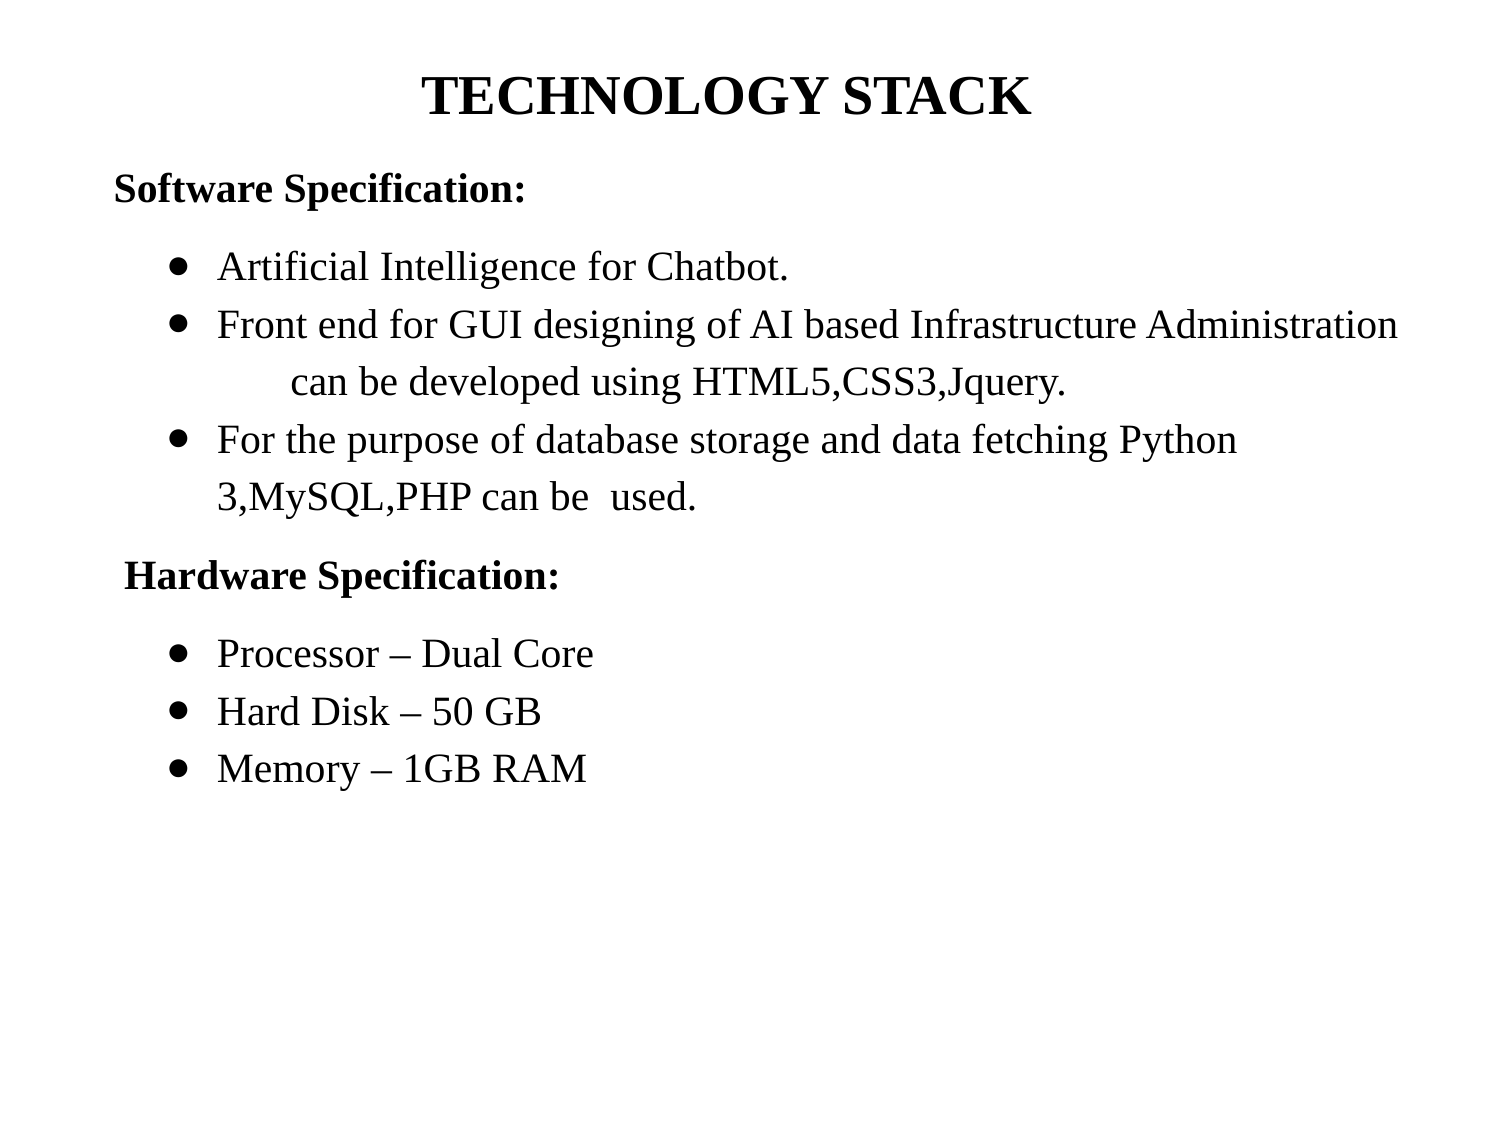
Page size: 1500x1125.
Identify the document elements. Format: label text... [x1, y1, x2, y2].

title TECHNOLOGY STACK [99, 51, 1426, 131]
list Software Specification: Artificial Intelligence for Chatbot. Front end for GUI designing of AI based Infrastructure Administration can be developed using HTML5,CSS3,Jquery. For the purpose of database storage and data fetching Python 3,MySQL,PHP can be used. Hardware Specification: Processor – Dual Core Hard Disk – 50 GB Memory – 1GB RAM [99, 146, 1426, 1013]
